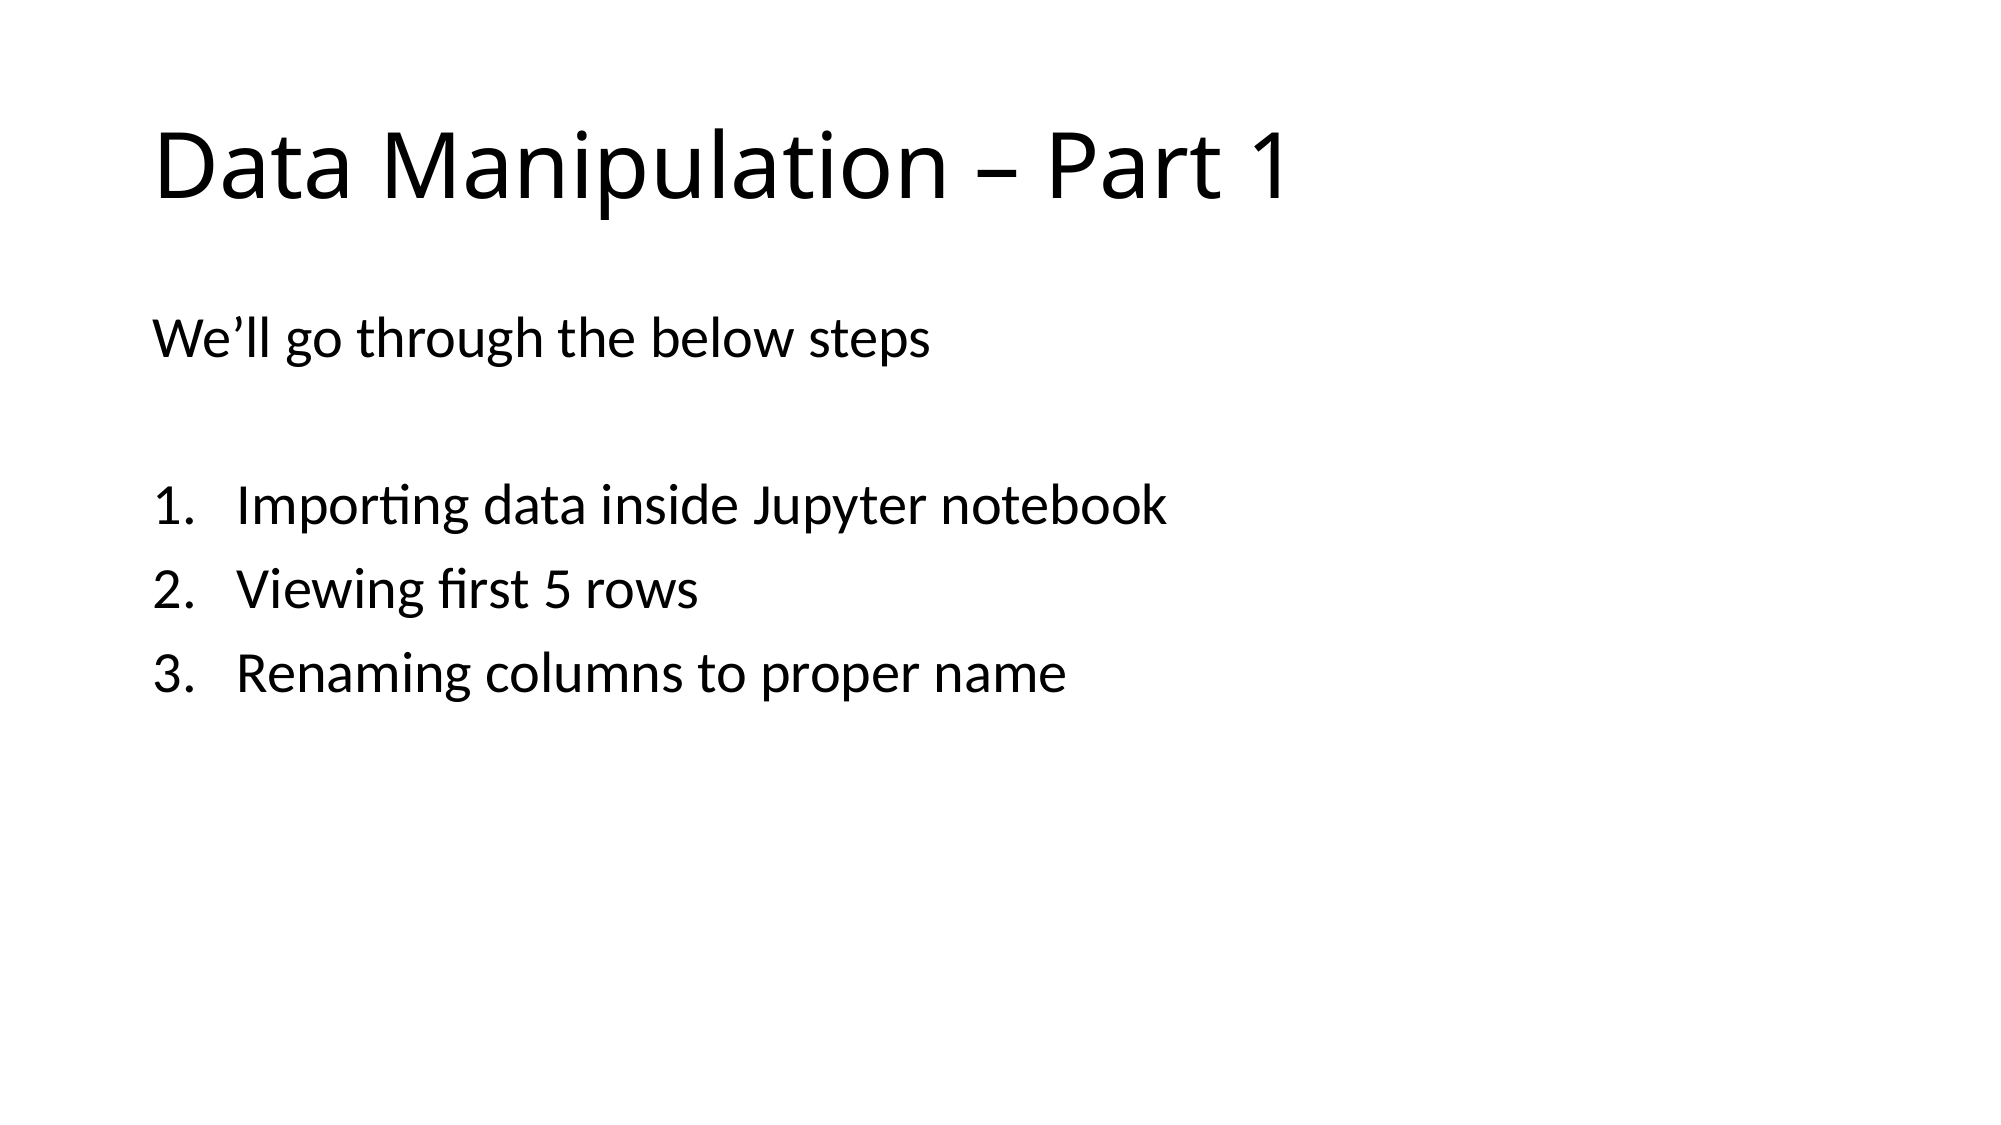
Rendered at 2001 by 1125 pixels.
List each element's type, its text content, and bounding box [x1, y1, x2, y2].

list We’ll go through the below steps Importing data inside Jupyter notebook Viewing first 5 rows Renaming columns to proper name [137, 299, 1863, 1014]
title Data Manipulation – Part 1 [137, 59, 1863, 278]
